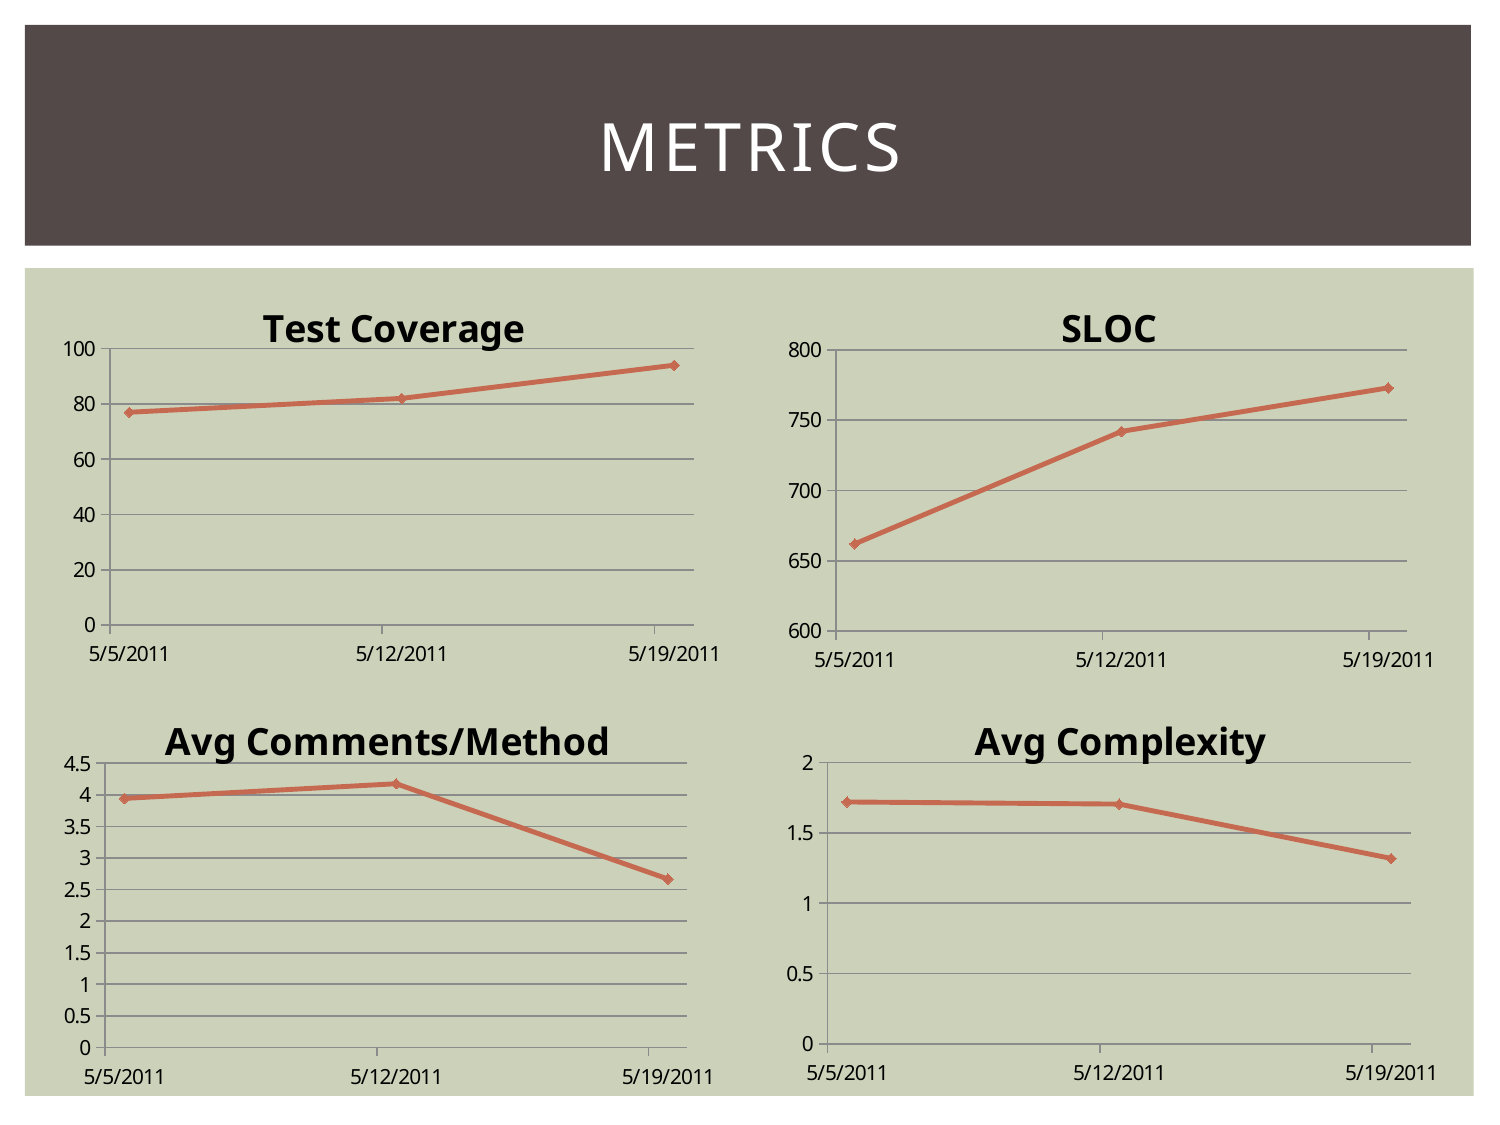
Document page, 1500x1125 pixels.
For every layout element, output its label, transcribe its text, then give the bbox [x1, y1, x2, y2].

chart [49, 274, 738, 670]
chart [774, 687, 1467, 1089]
chart [774, 274, 1443, 676]
chart [49, 687, 726, 1093]
title Metrics [62, 58, 1438, 232]
